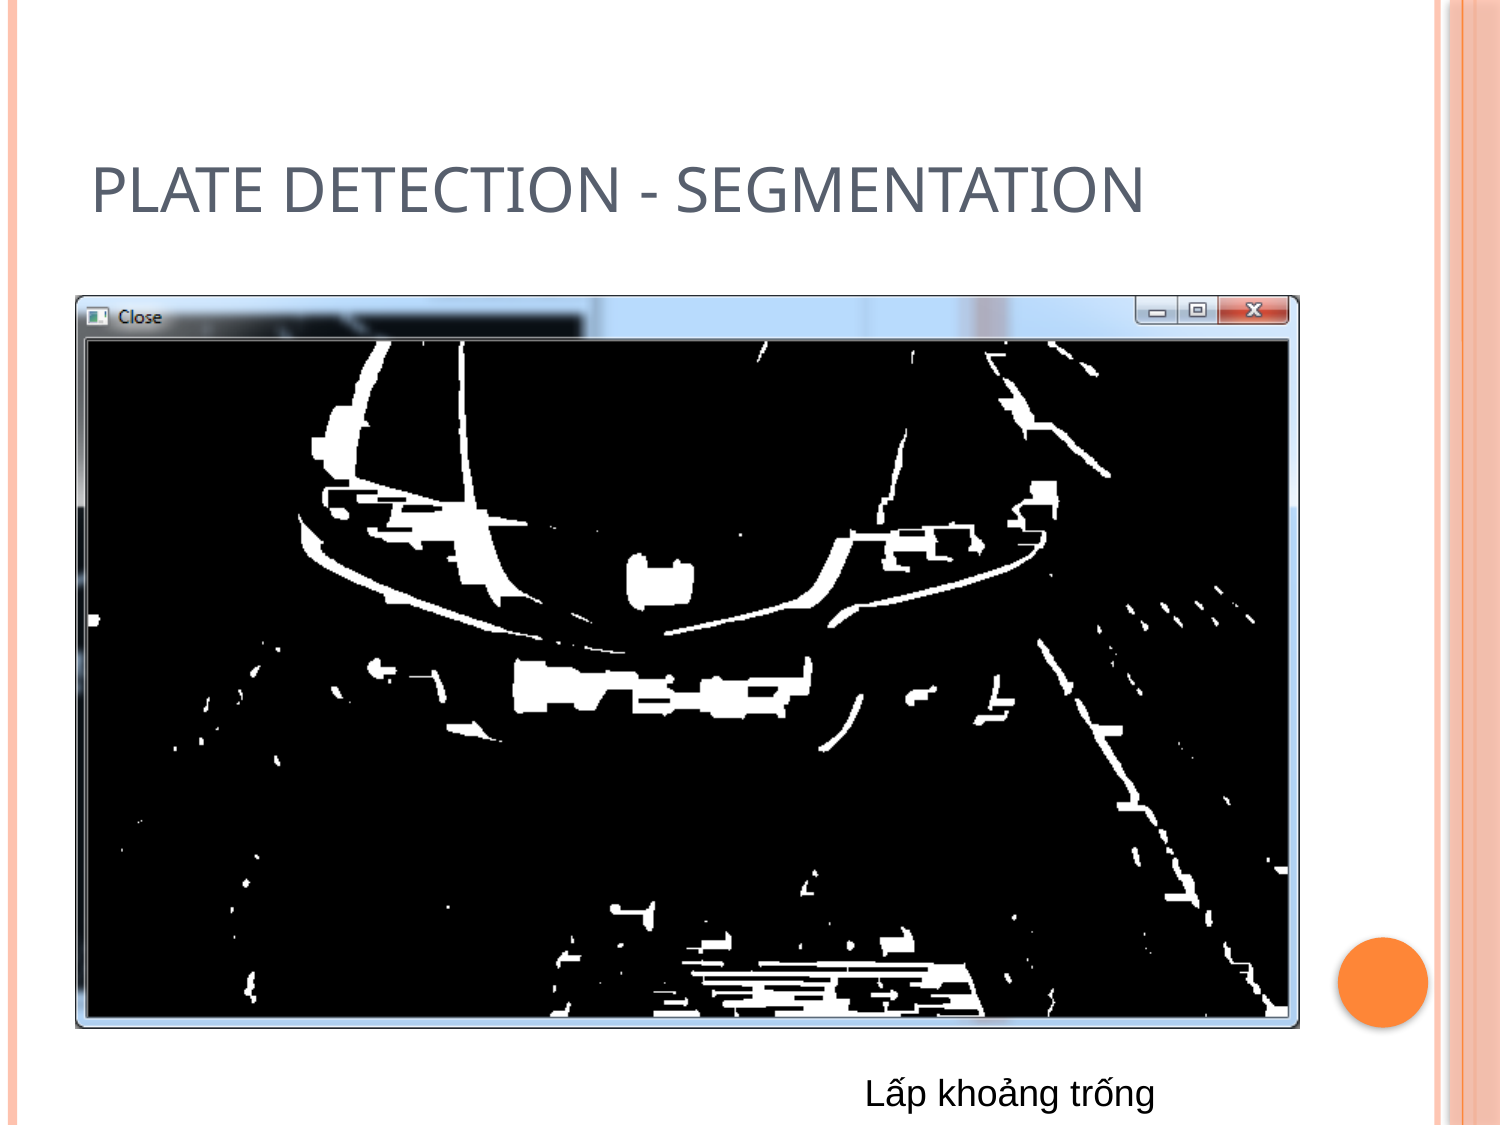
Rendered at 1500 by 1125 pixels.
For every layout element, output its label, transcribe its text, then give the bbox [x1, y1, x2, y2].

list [74, 295, 1301, 1030]
title Plate Detection - Segmentation [75, 45, 1300, 233]
text_box Lấp khoảng trống [849, 1061, 1363, 1122]
